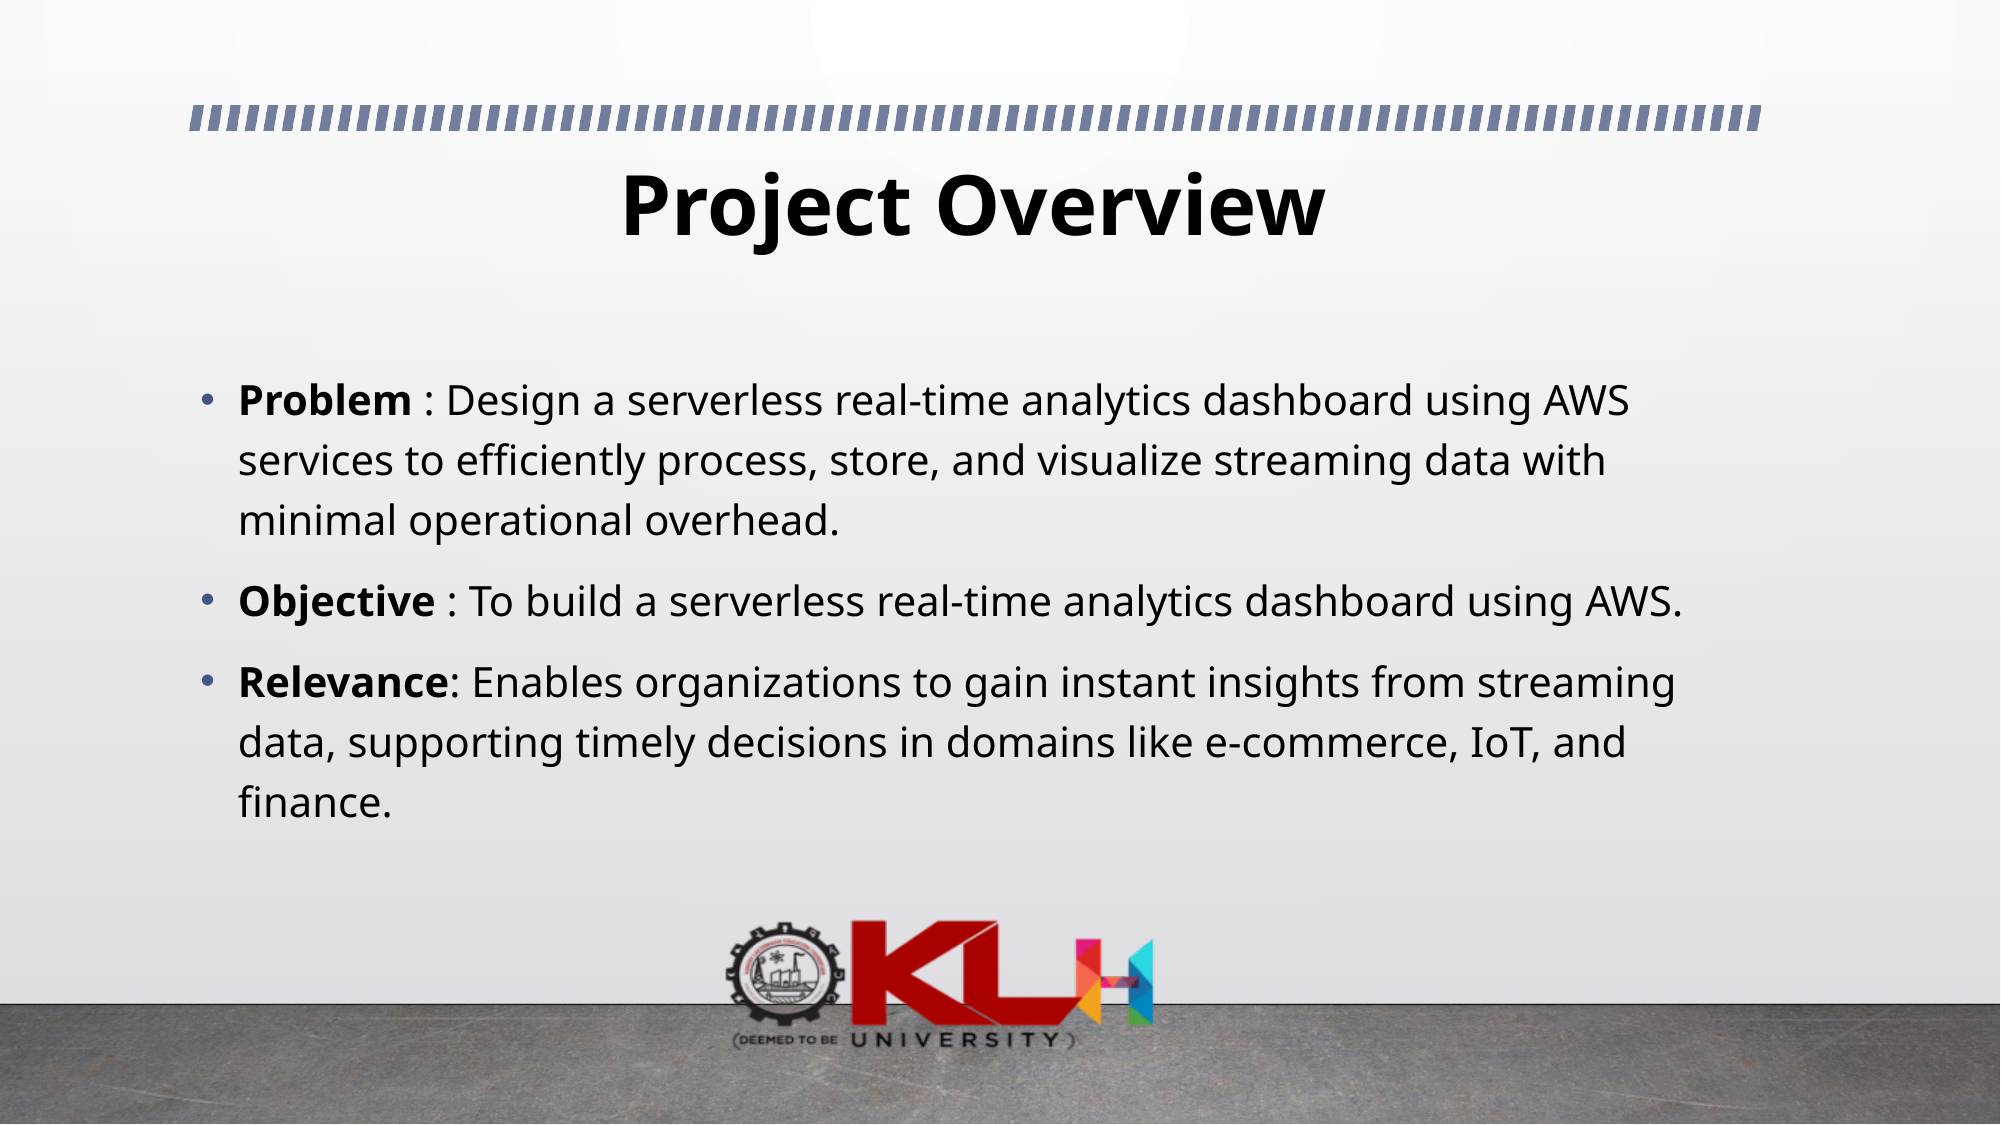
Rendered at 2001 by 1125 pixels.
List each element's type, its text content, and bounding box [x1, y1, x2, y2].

title Project Overview [185, 156, 1761, 329]
picture [0, 890, 2000, 1124]
list Problem : Design a serverless real-time analytics dashboard using AWS services to efficiently process, store, and visualize streaming data with minimal operational overhead. Objective : To build a serverless real-time analytics dashboard using AWS. Relevance: Enables organizations to gain instant insights from streaming data, supporting timely decisions in domains like e-commerce, IoT, and finance. [185, 356, 1761, 897]
